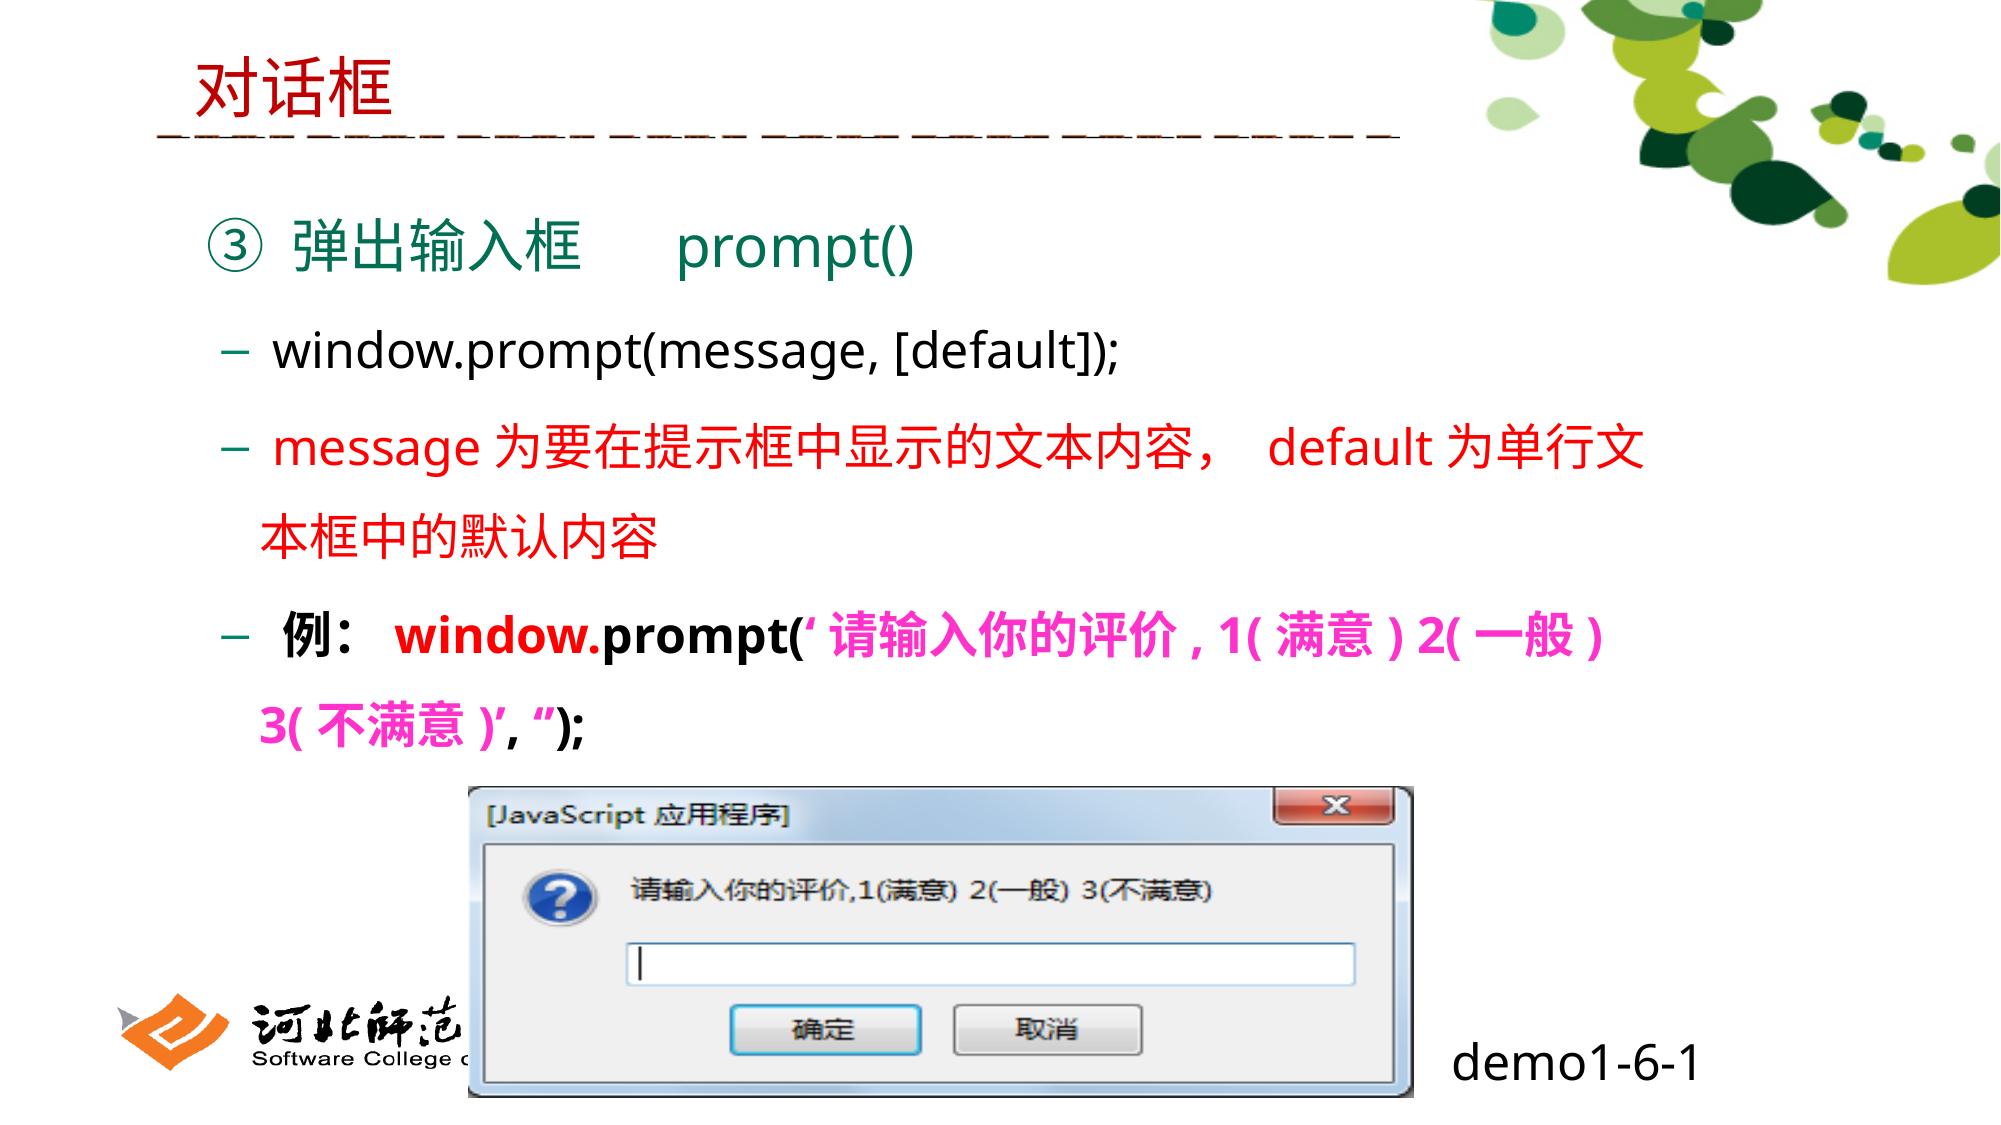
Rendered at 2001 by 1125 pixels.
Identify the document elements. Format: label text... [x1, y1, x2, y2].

text_box demo1-6-1 [1437, 1023, 1887, 1098]
list 对话框 [178, 38, 1523, 120]
list ③ 弹出输入框 prompt() window.prompt(message, [default]); message为要在提示框中显示的文本内容， default为单行文本框中的默认内容 例：window.prompt(‘请输入你的评价, 1(满意) 2(一般) 3(不满意)’, ‘’); [178, 167, 1697, 929]
picture [0, 0, 2001, 1125]
